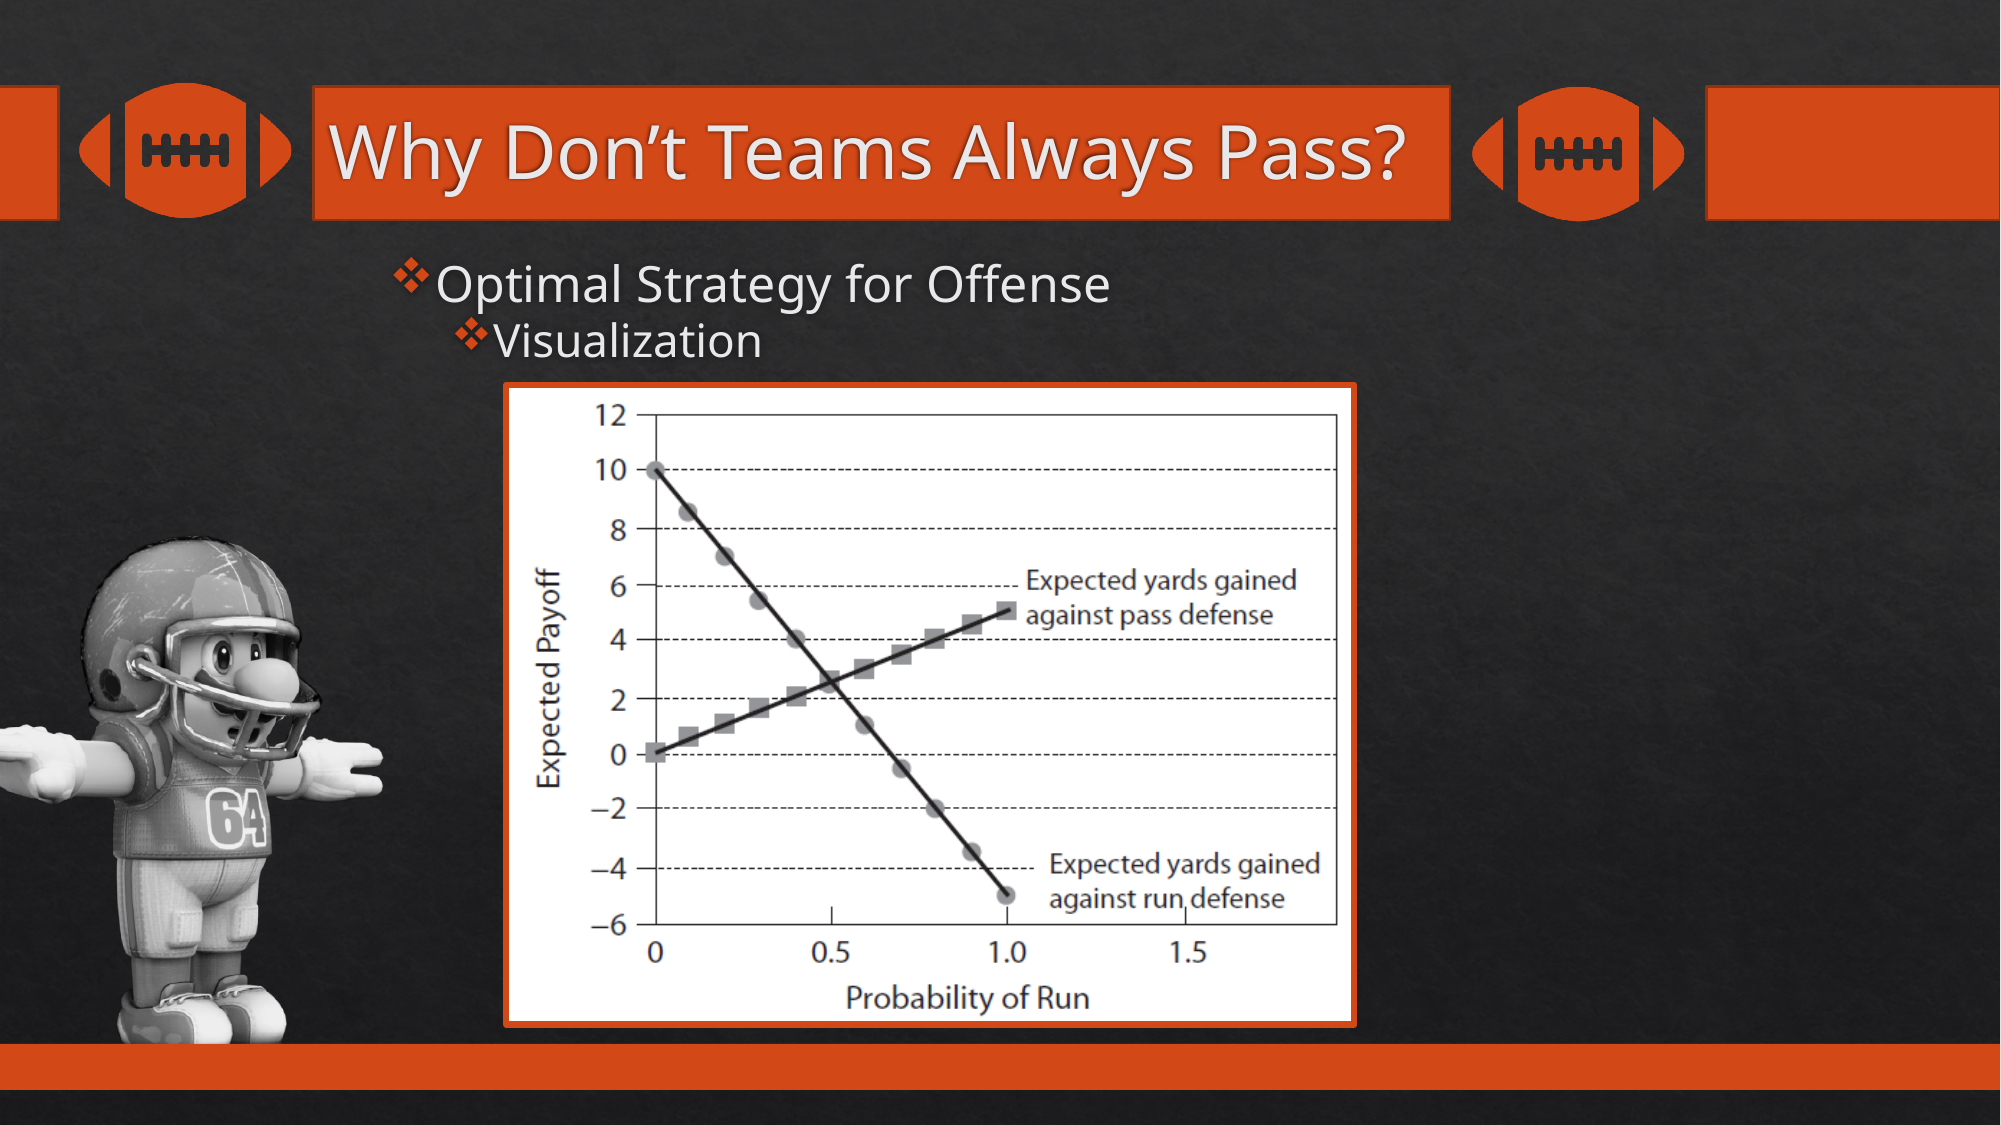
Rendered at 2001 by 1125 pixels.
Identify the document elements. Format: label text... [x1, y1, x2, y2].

list Optimal Strategy for Offense Visualization [374, 244, 2000, 1039]
text_box [0, 85, 60, 221]
text_box [0, 1043, 2000, 1091]
title Why Don’t Teams Always Pass? [313, 70, 1450, 230]
picture [0, 511, 495, 1047]
text_box [1705, 85, 2000, 221]
picture [1462, 37, 1694, 270]
picture [69, 34, 301, 266]
picture [509, 387, 1352, 1022]
